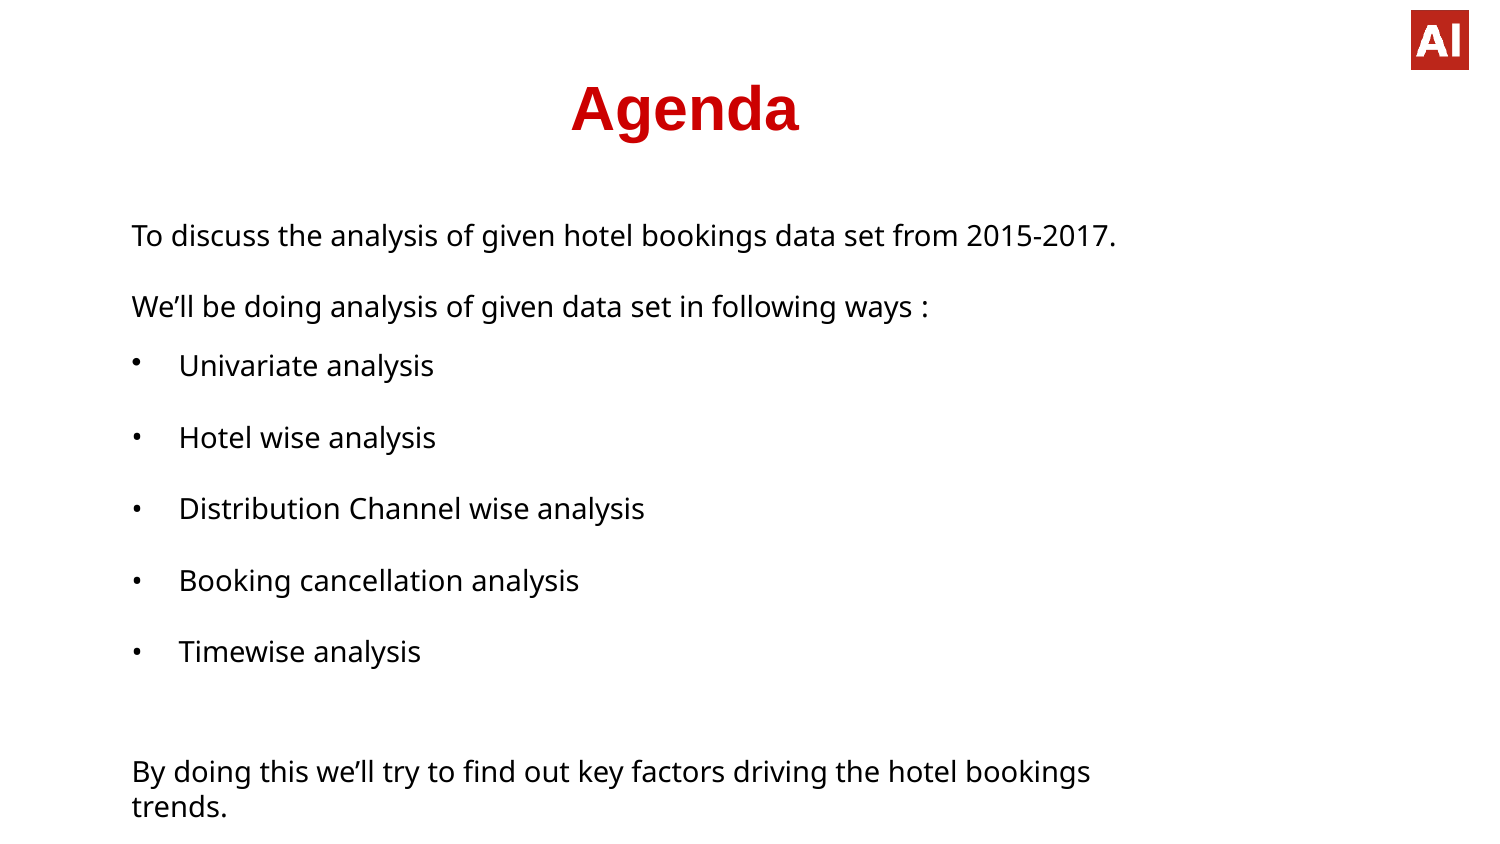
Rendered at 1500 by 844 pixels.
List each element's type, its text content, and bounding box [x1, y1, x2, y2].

title Agenda [567, 65, 802, 209]
picture [1411, 10, 1469, 70]
text_box To discuss the analysis of given hotel bookings data set from 2015-2017. We’ll be doing analysis of given data set in following ways : Univariate analysis Hotel wise analysis Distribution Channel wise analysis Booking cancellation analysis Timewise analysis By doing this we’ll try to find out key factors driving the hotel bookings trends. [129, 214, 1125, 823]
